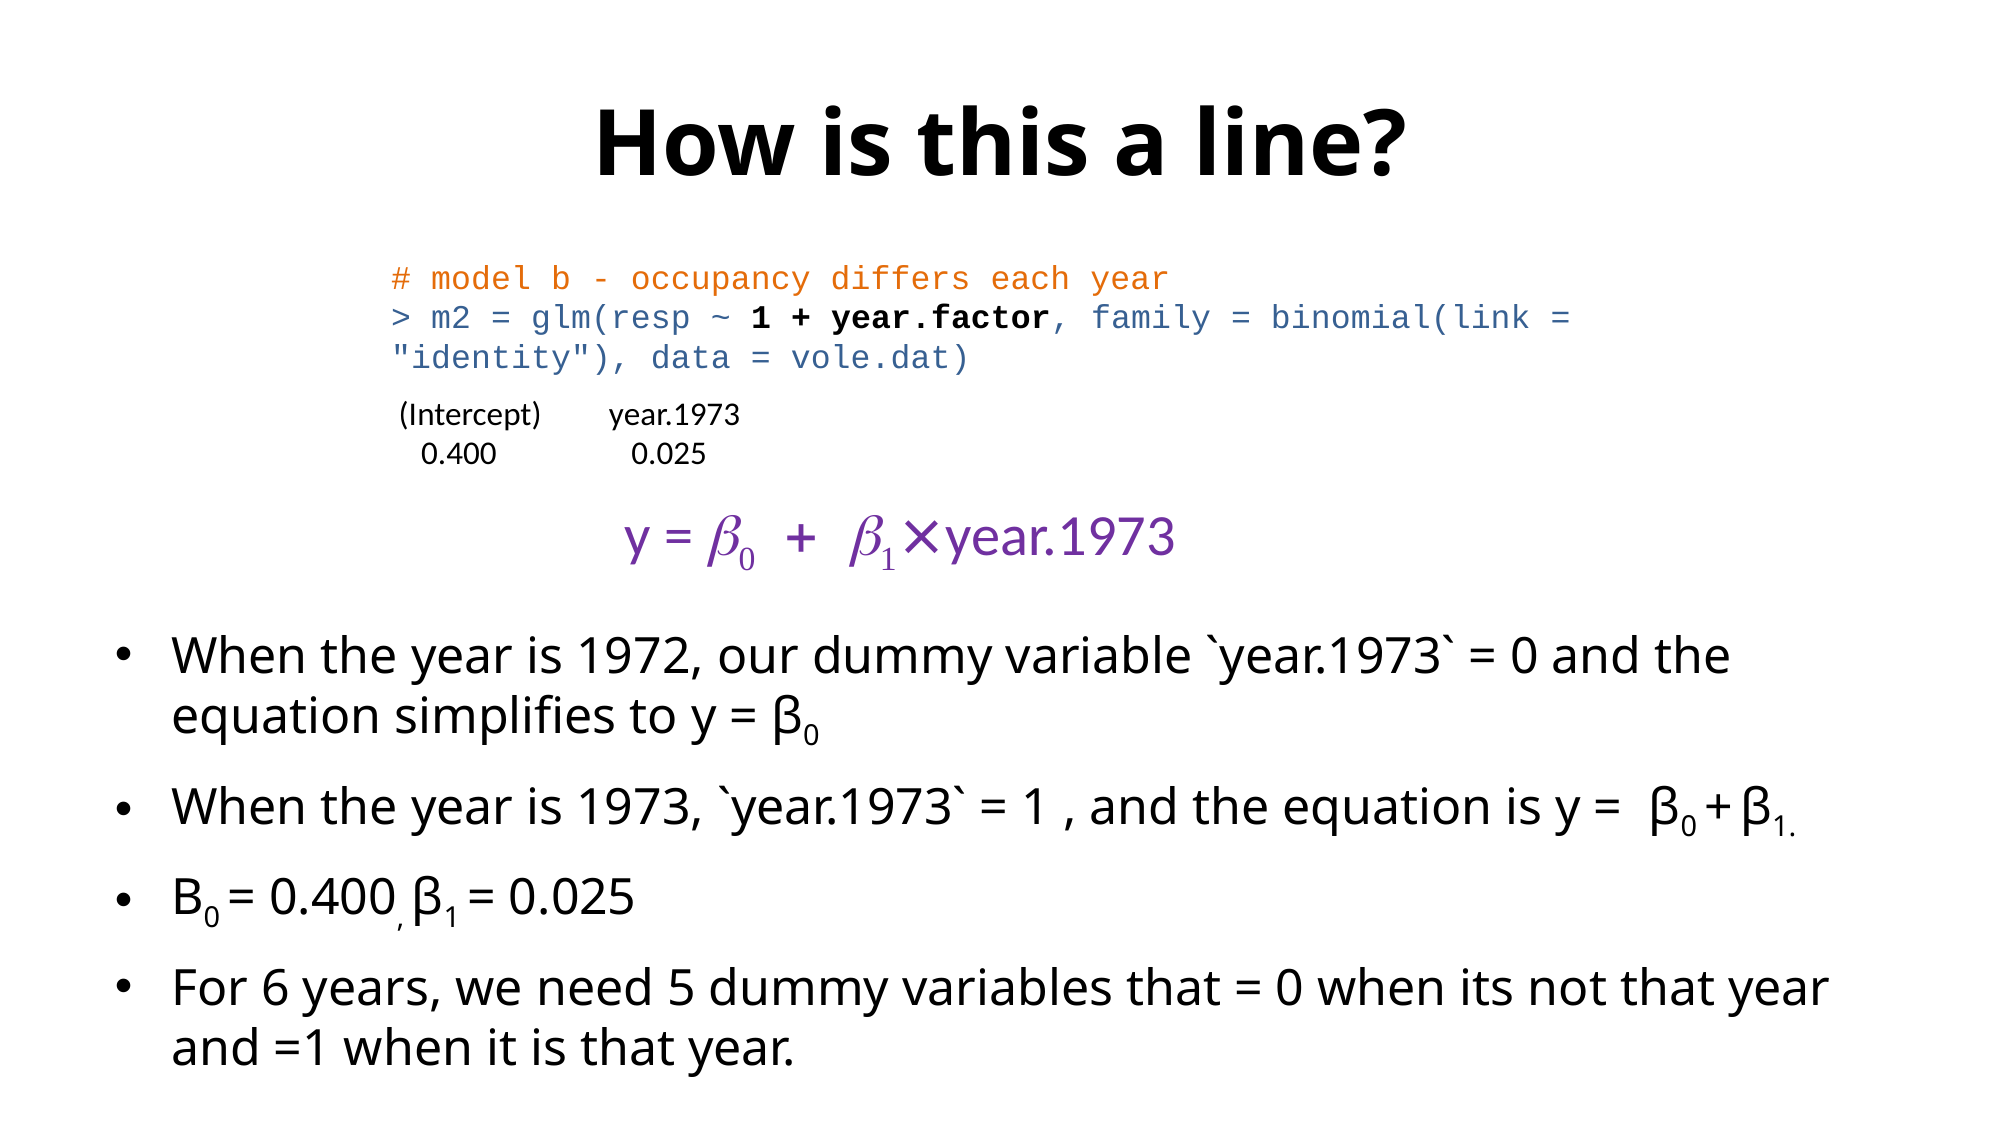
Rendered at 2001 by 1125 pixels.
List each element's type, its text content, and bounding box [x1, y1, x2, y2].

text_box # model b - occupancy differs each year > m2 = glm(resp ~ 1 + year.factor, family = binomial(link = "identity"), data = vole.dat) [376, 248, 1624, 384]
list When the year is 1972, our dummy variable `year.1973` = 0 and the equation simplifies to y = β0 When the year is 1973, `year.1973` = 1 , and the equation is y = β0 + β1. Β0 = 0.400, β1 = 0.025 For 6 years, we need 5 dummy variables that = 0 when its not that year and =1 when it is that year. [99, 615, 1900, 1005]
text_box (Intercept) year.1973 0.400 0.025 [376, 384, 1701, 479]
text_box y = b0 + b1⨯year.1973 [610, 489, 1307, 585]
title How is this a line? [99, 45, 1900, 233]
